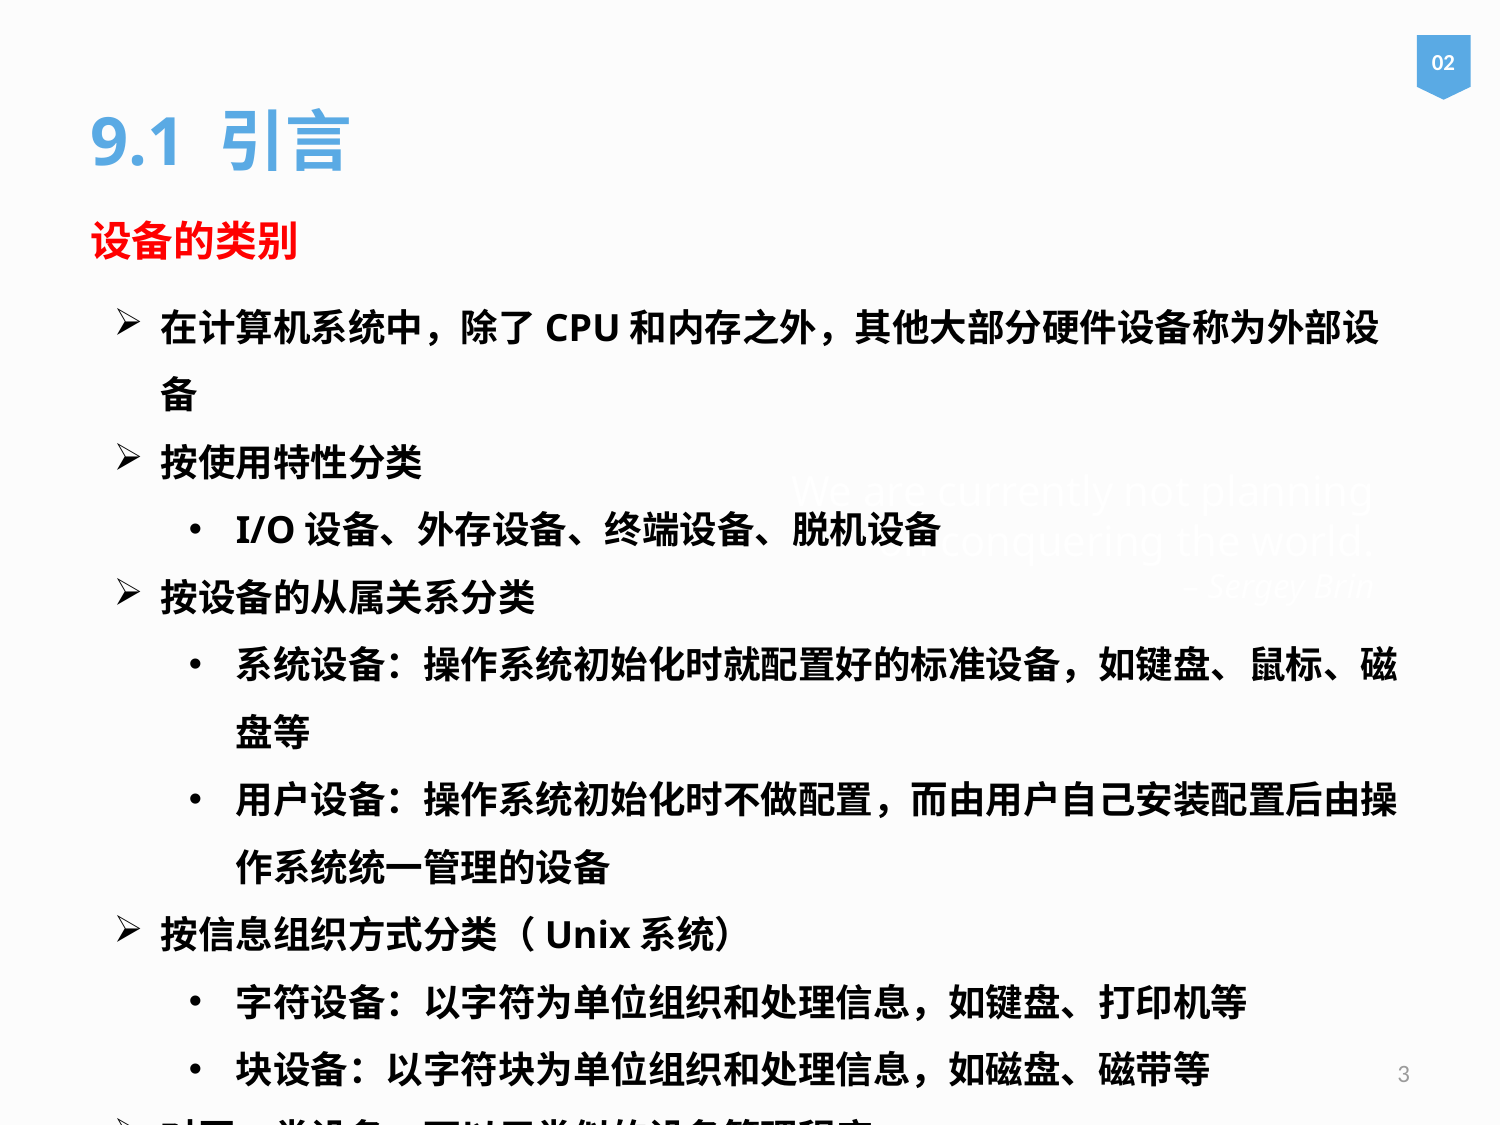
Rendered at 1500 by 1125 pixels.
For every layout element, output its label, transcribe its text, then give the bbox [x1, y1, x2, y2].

text_box 在计算机系统中，除了CPU和内存之外，其他大部分硬件设备称为外部设备 按使用特性分类 I/O设备、外存设备、终端设备、脱机设备 按设备的从属关系分类 系统设备：操作系统初始化时就配置好的标准设备，如键盘、鼠标、磁盘等 用户设备：操作系统初始化时不做配置，而由用户自己安装配置后由操作系统统一管理的设备 按信息组织方式分类（Unix系统） 字符设备：以字符为单位组织和处理信息，如键盘、打印机等 块设备：以字符块为单位组织和处理信息，如磁盘、磁带等 对同一类设备，可以用类似的设备管理程序 [99, 273, 1425, 1125]
text_box 设备的类别 [74, 182, 1387, 295]
text_box 02 [1414, 33, 1473, 102]
slide_number 3 [1074, 1042, 1425, 1103]
text_box 9.1 引言 [74, 45, 1425, 233]
